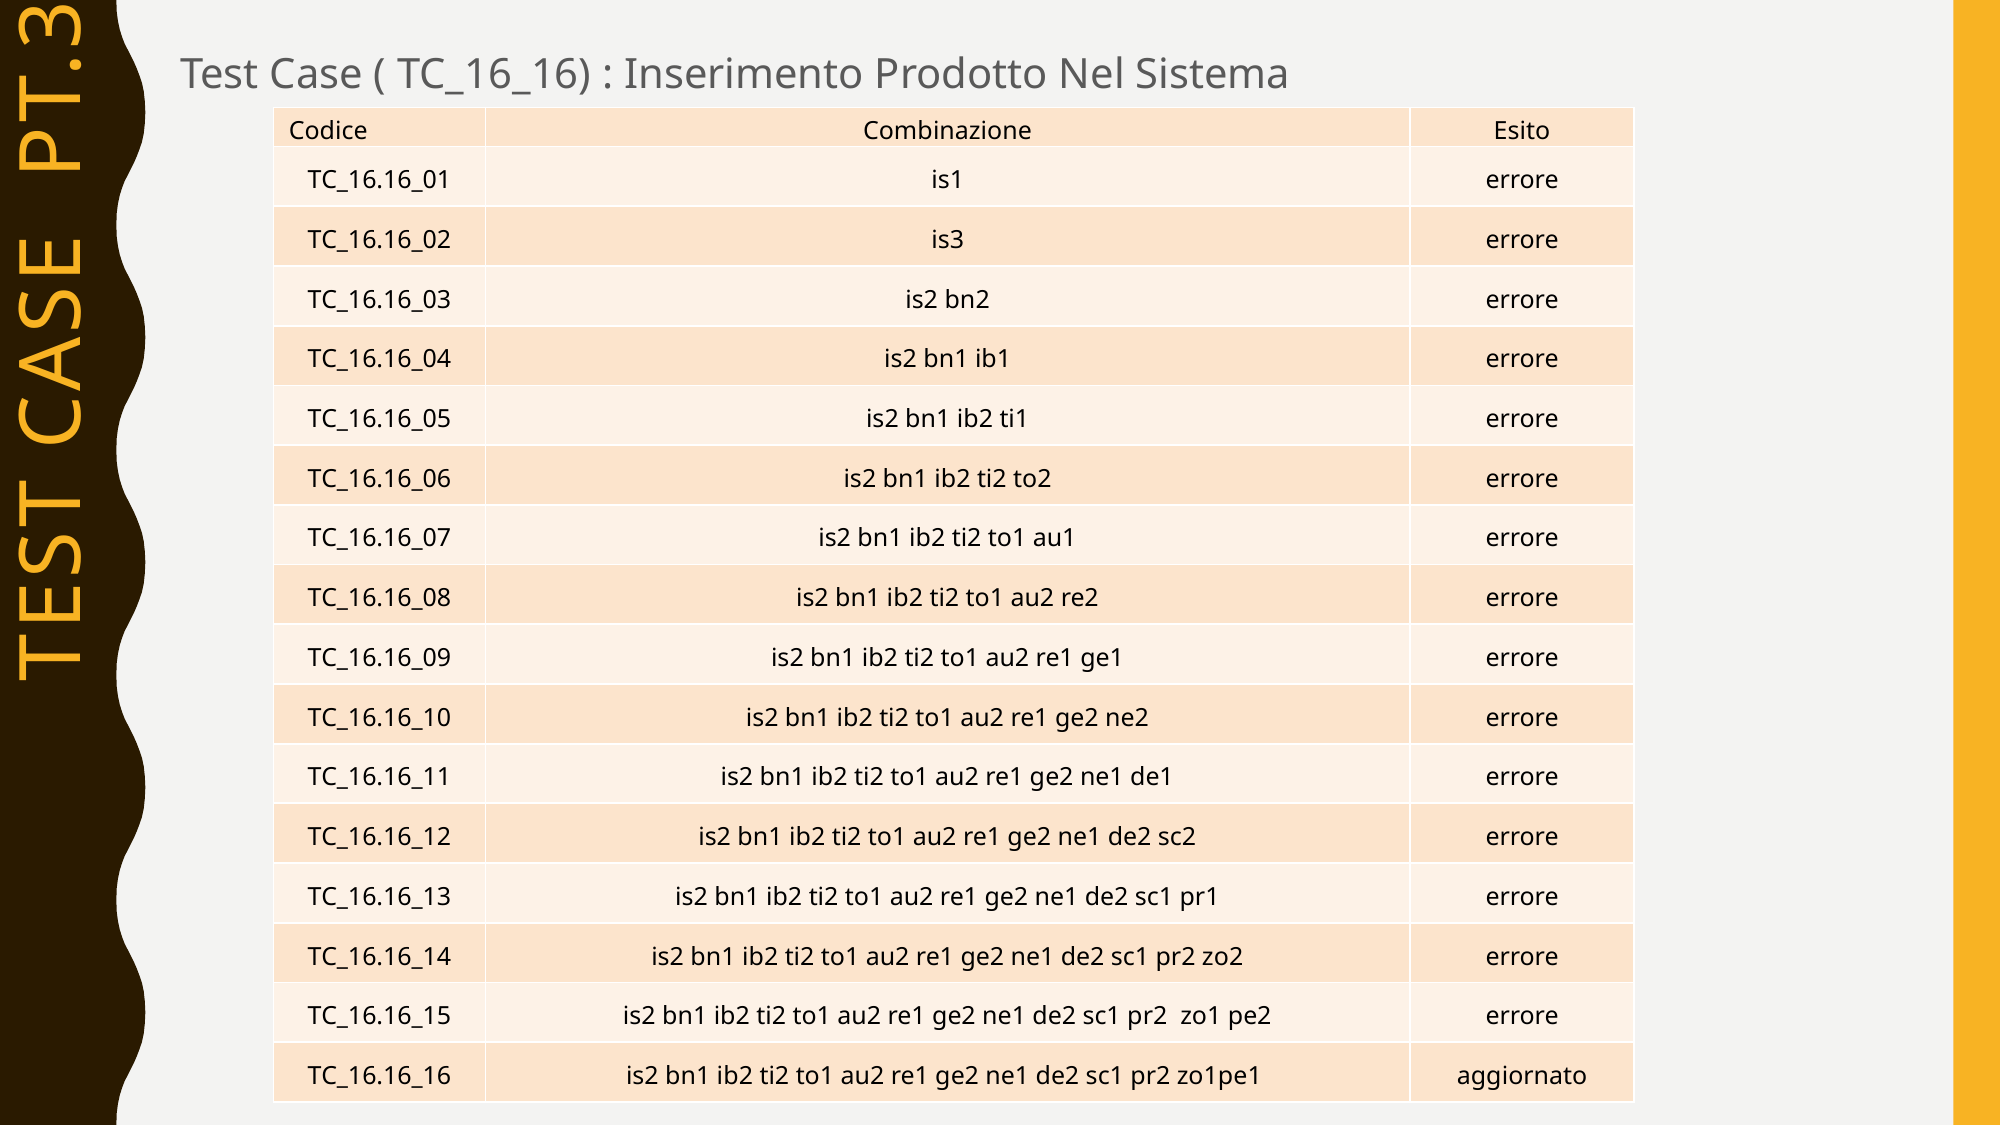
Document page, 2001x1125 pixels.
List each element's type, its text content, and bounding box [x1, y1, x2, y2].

table_cell TC_16.16_08 [274, 565, 485, 623]
table_cell is2 bn1 ib1 [486, 327, 1409, 385]
table_cell TC_16.16_11 [274, 745, 485, 802]
table_cell is2 bn1 ib2 ti2 to1 au2 re1 ge2 ne2 [486, 685, 1409, 743]
table_cell is2 bn1 ib2 ti2 to1 au2 re1 ge2 ne1 de2 sc2 [486, 804, 1409, 862]
table_cell TC_16.16_15 [274, 983, 485, 1041]
table_cell TC_16.16_12 [274, 804, 485, 862]
table_cell aggiornato [1411, 1043, 1633, 1101]
table_cell is2 bn1 ib2 ti2 to1 au2 re1 ge2 ne1 de2 sc1 pr2 zo2 [486, 924, 1409, 982]
table_cell errore [1411, 147, 1633, 205]
table_cell errore [1411, 625, 1633, 683]
table_header Combinazione [486, 108, 1409, 146]
table_cell TC_16.16_16 [274, 1043, 485, 1101]
table_cell is2 bn1 ib2 ti2 to2 [486, 446, 1409, 504]
table_cell is3 [486, 207, 1409, 265]
table_cell TC_16.16_10 [274, 685, 485, 743]
table_cell TC_16.16_02 [274, 207, 485, 265]
table_cell TC_16.16_05 [274, 386, 485, 444]
list Test Case ( TC_16_16) : Inserimento Prodotto Nel Sistema [165, 34, 1835, 181]
table_cell errore [1411, 506, 1633, 564]
table_cell errore [1411, 804, 1633, 862]
table_cell TC_16.16_09 [274, 625, 485, 683]
table_header Codice [274, 108, 485, 146]
table_cell errore [1411, 446, 1633, 504]
table_cell errore [1411, 207, 1633, 265]
table_cell errore [1411, 983, 1633, 1041]
table_cell errore [1411, 267, 1633, 325]
table_cell is2 bn1 ib2 ti2 to1 au2 re2 [486, 565, 1409, 623]
table_cell TC_16.16_01 [274, 147, 485, 205]
table_cell is2 bn1 ib2 ti1 [486, 386, 1409, 444]
table_cell TC_16.16_14 [274, 924, 485, 982]
table_cell is2 bn1 ib2 ti2 to1 au2 re1 ge2 ne1 de2 sc1 pr2 zo1 pe2 [486, 983, 1409, 1041]
table_cell TC_16.16_13 [274, 864, 485, 922]
table_cell is2 bn2 [486, 267, 1409, 325]
table_cell errore [1411, 327, 1633, 385]
table_cell TC_16.16_07 [274, 506, 485, 564]
table_cell TC_16.16_06 [274, 446, 485, 504]
table_cell errore [1411, 565, 1633, 623]
table_cell errore [1411, 386, 1633, 444]
table_cell is2 bn1 ib2 ti2 to1 au2 re1 ge2 ne1 de2 sc1 pr1 [486, 864, 1409, 922]
table_cell is2 bn1 ib2 ti2 to1 au2 re1 ge2 ne1 de1 [486, 745, 1409, 802]
title Test case pt.3 [0, 0, 124, 697]
table_cell is2 bn1 ib2 ti2 to1 au2 re1 ge1 [486, 625, 1409, 683]
table_cell errore [1411, 864, 1633, 922]
table_cell errore [1411, 745, 1633, 802]
table_cell errore [1411, 685, 1633, 743]
table_cell is2 bn1 ib2 ti2 to1 au1 [486, 506, 1409, 564]
table_cell TC_16.16_04 [274, 327, 485, 385]
table_header Esito [1411, 108, 1633, 146]
table_cell is2 bn1 ib2 ti2 to1 au2 re1 ge2 ne1 de2 sc1 pr2 zo1pe1 [486, 1043, 1409, 1101]
table_cell TC_16.16_03 [274, 267, 485, 325]
table_cell is1 [486, 147, 1409, 205]
table_cell errore [1411, 924, 1633, 982]
